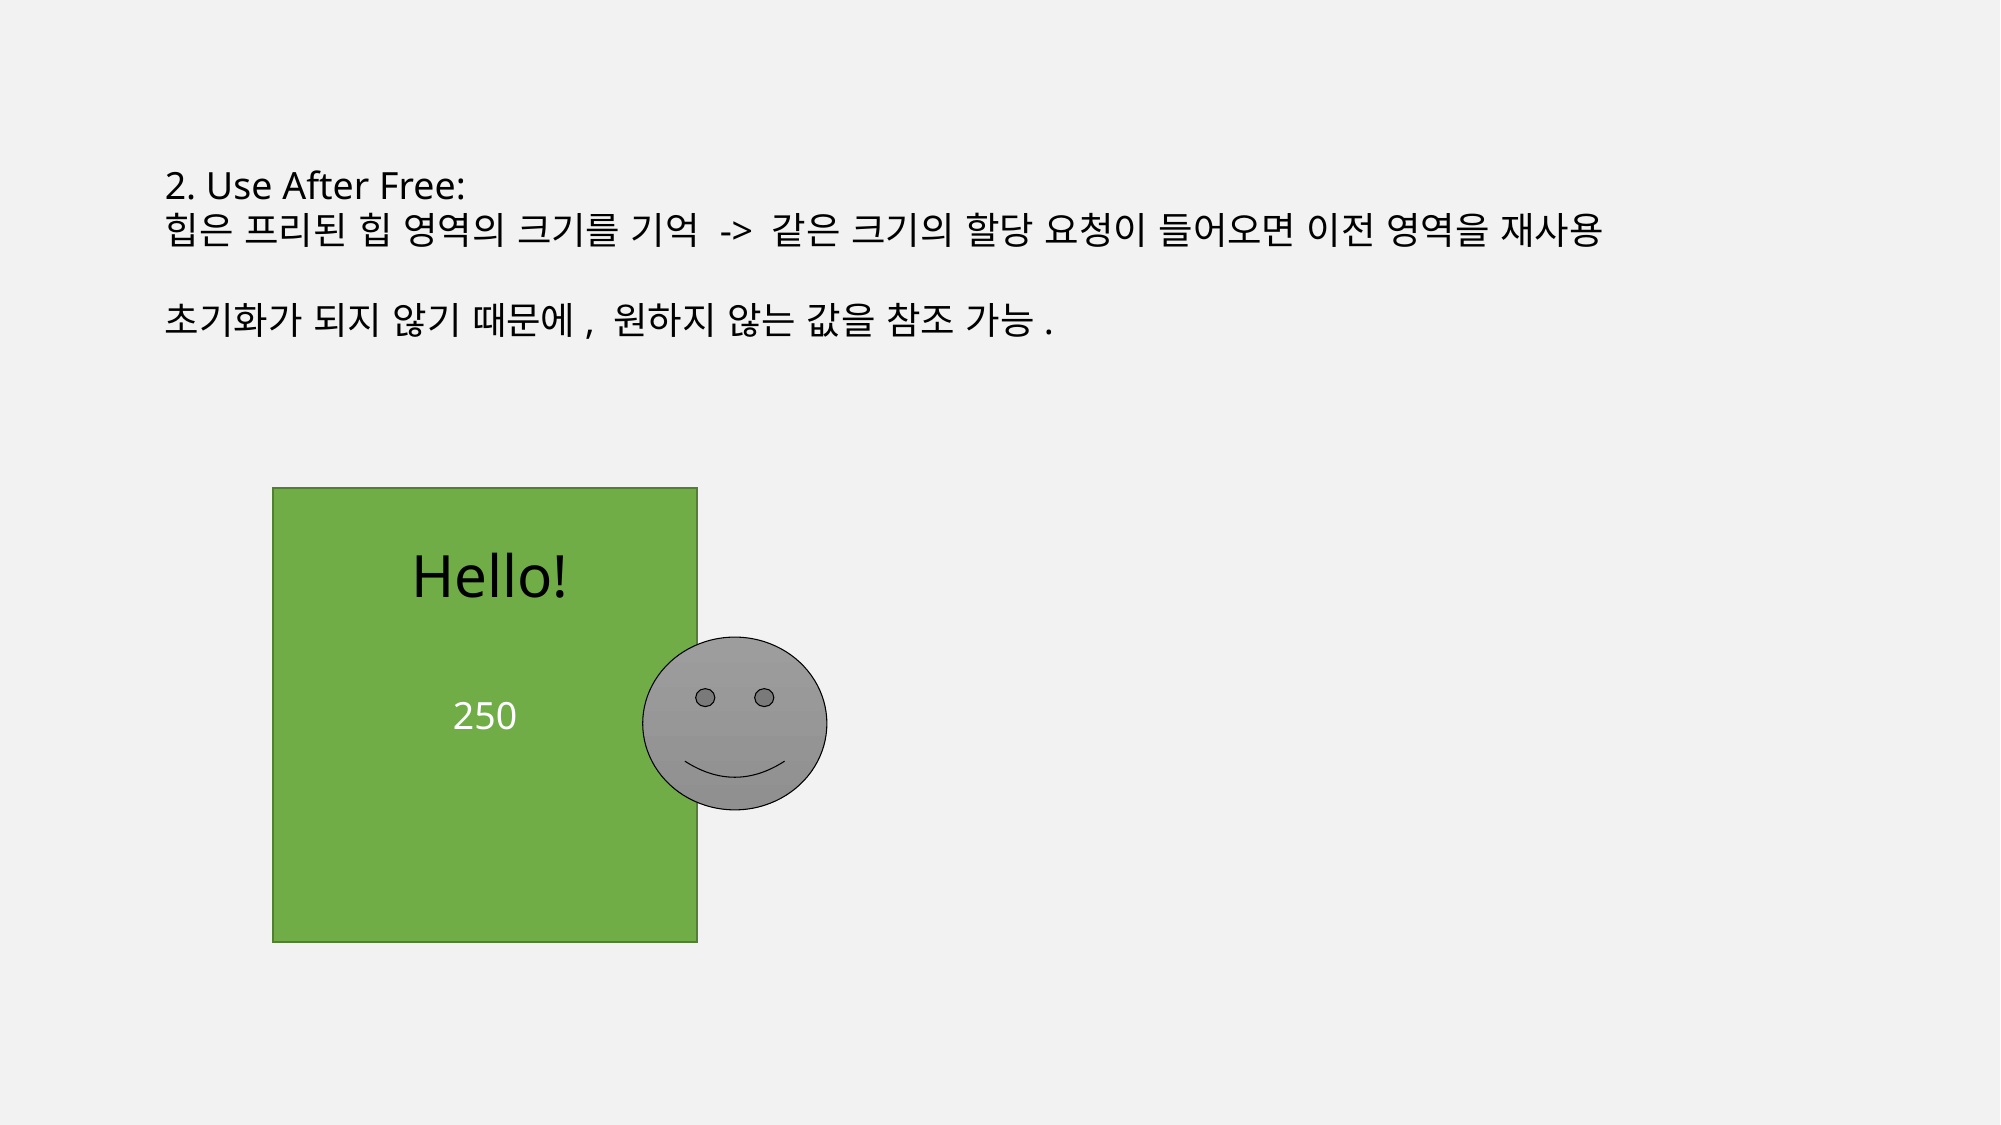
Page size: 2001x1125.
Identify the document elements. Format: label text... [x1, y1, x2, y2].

text_box 2. Use After Free: 힙은 프리된 힙 영역의 크기를 기억 -> 같은 크기의 할당 요청이 들어오면 이전 영역을 재사용 초기화가 되지 않기 때문에, 원하지 않는 값을 참조 가능. [150, 154, 1909, 350]
text_box Hello! [396, 531, 625, 617]
text_box 250 [272, 487, 698, 943]
text_box [642, 636, 828, 811]
